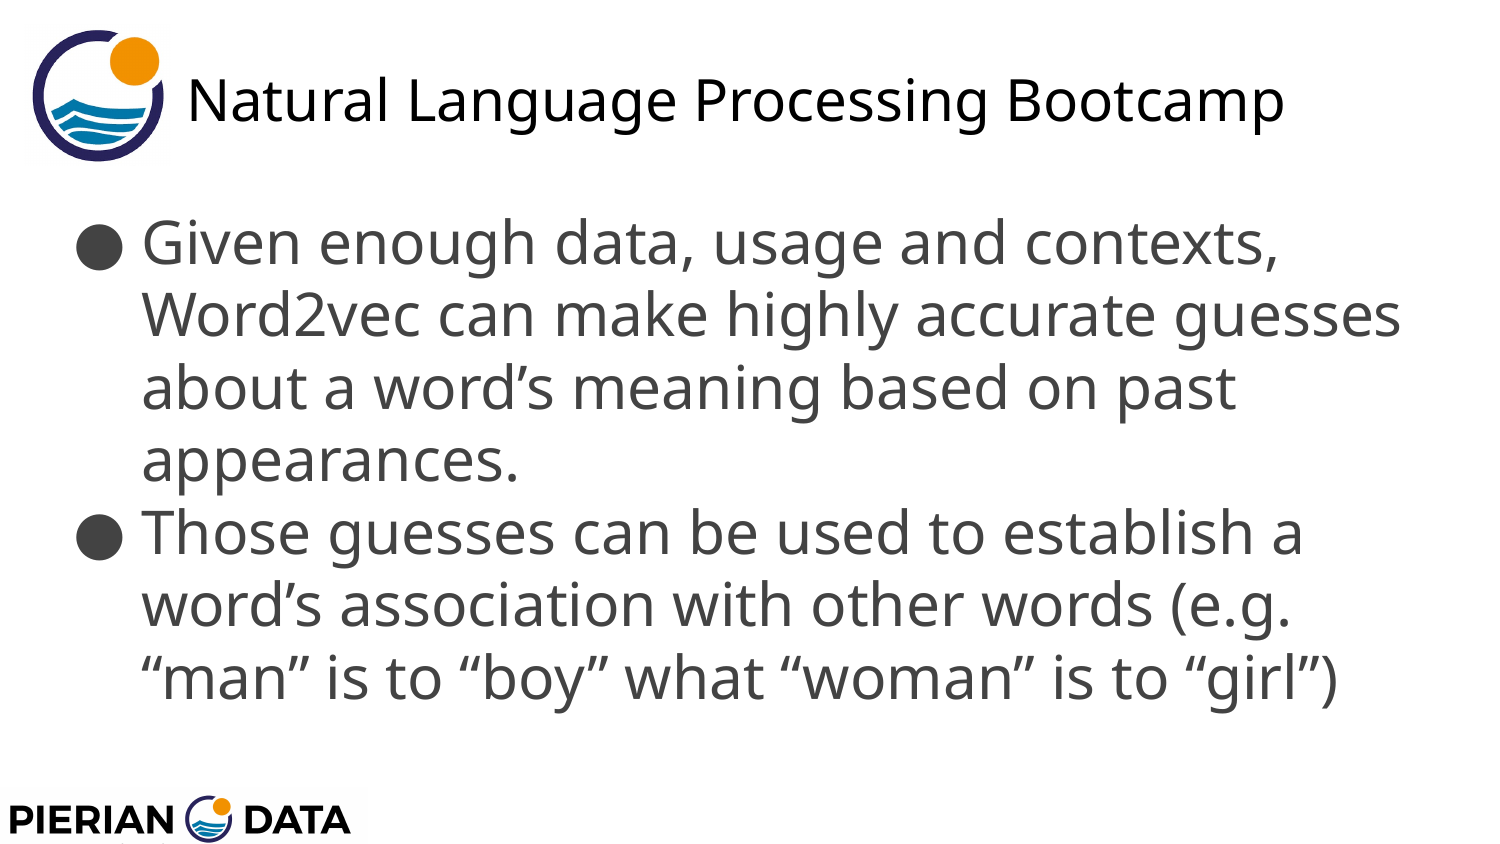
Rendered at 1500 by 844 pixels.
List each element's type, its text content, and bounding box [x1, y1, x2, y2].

title Natural Language Processing Bootcamp [176, 48, 1449, 143]
picture [0, 787, 368, 844]
list Given enough data, usage and contexts, Word2vec can make highly accurate guesses about a word’s meaning based on past appearances. Those guesses can be used to establish a word’s association with other words (e.g. “man” is to “boy” what “woman” is to “girl”) [51, 189, 1476, 750]
picture [24, 24, 172, 167]
